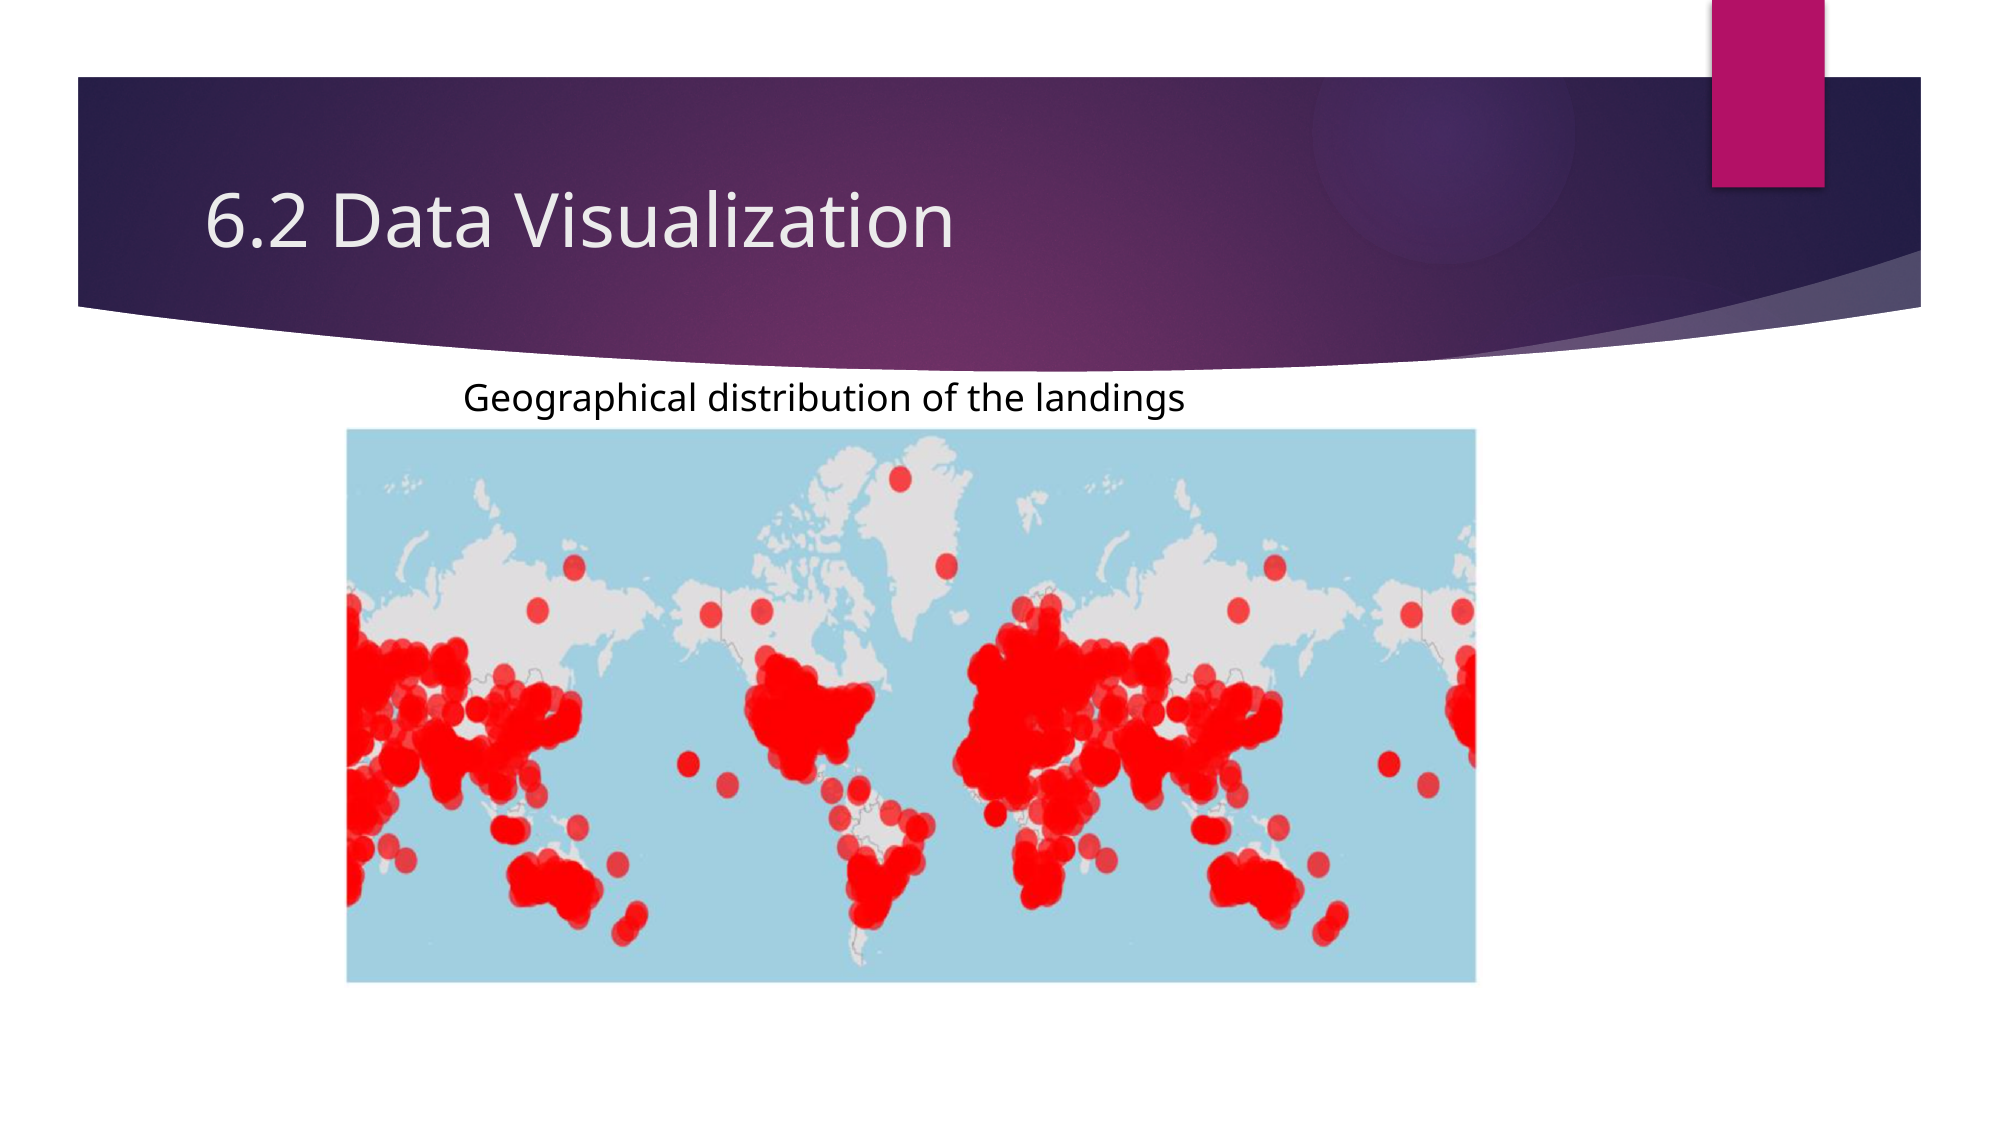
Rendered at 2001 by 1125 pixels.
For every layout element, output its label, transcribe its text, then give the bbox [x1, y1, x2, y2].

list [343, 426, 1483, 988]
text_box Geographical distribution of the landings [370, 366, 1430, 425]
title 6.2 Data Visualization [189, 159, 1627, 276]
